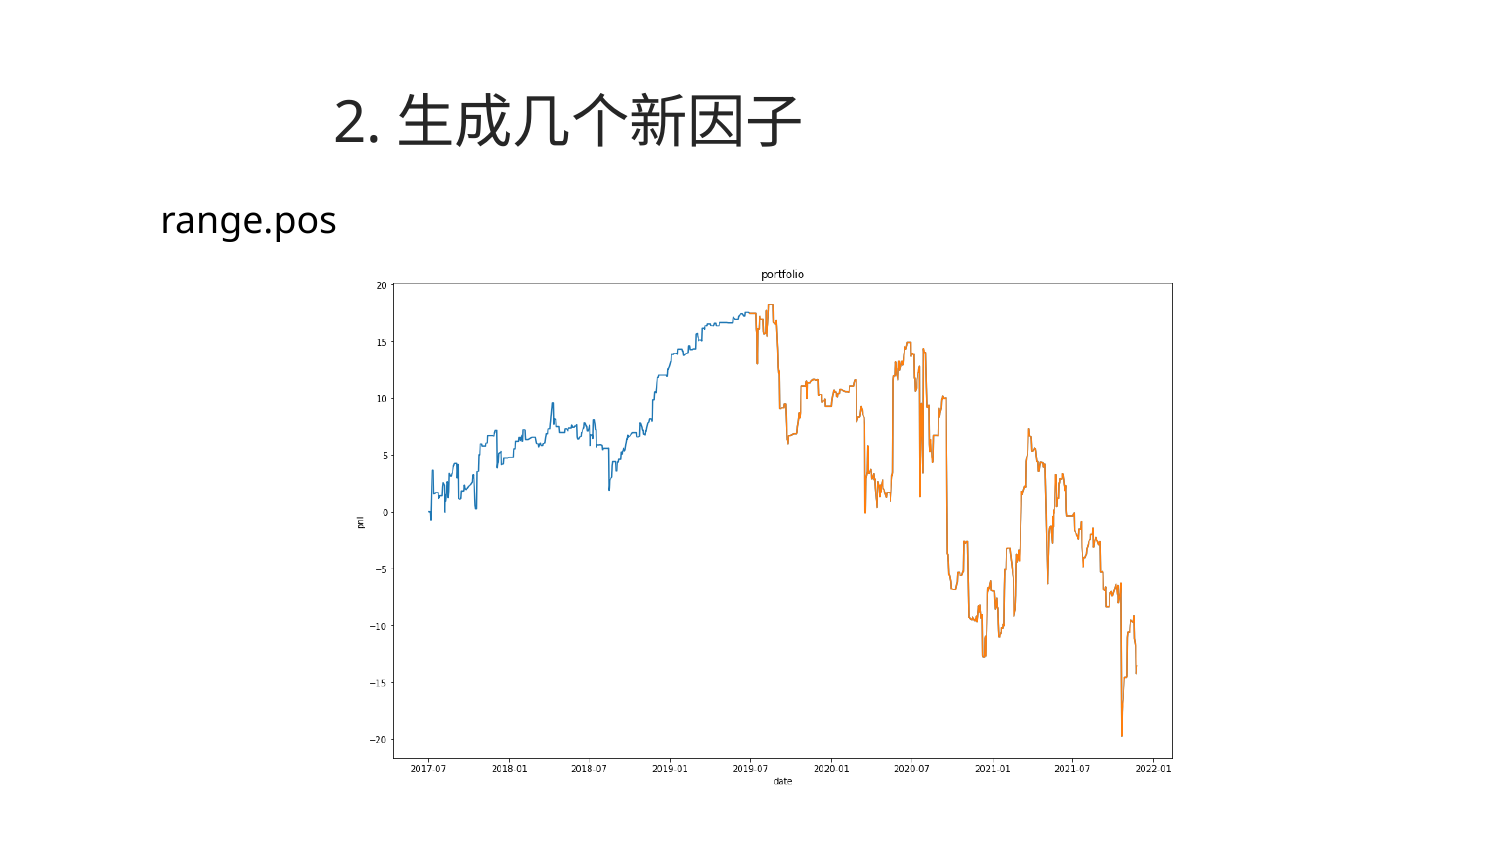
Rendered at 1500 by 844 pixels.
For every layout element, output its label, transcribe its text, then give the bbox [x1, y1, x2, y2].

picture [349, 263, 1178, 791]
title 2.生成几个新因子 [319, 76, 1416, 188]
text_box range.pos [145, 188, 1438, 338]
